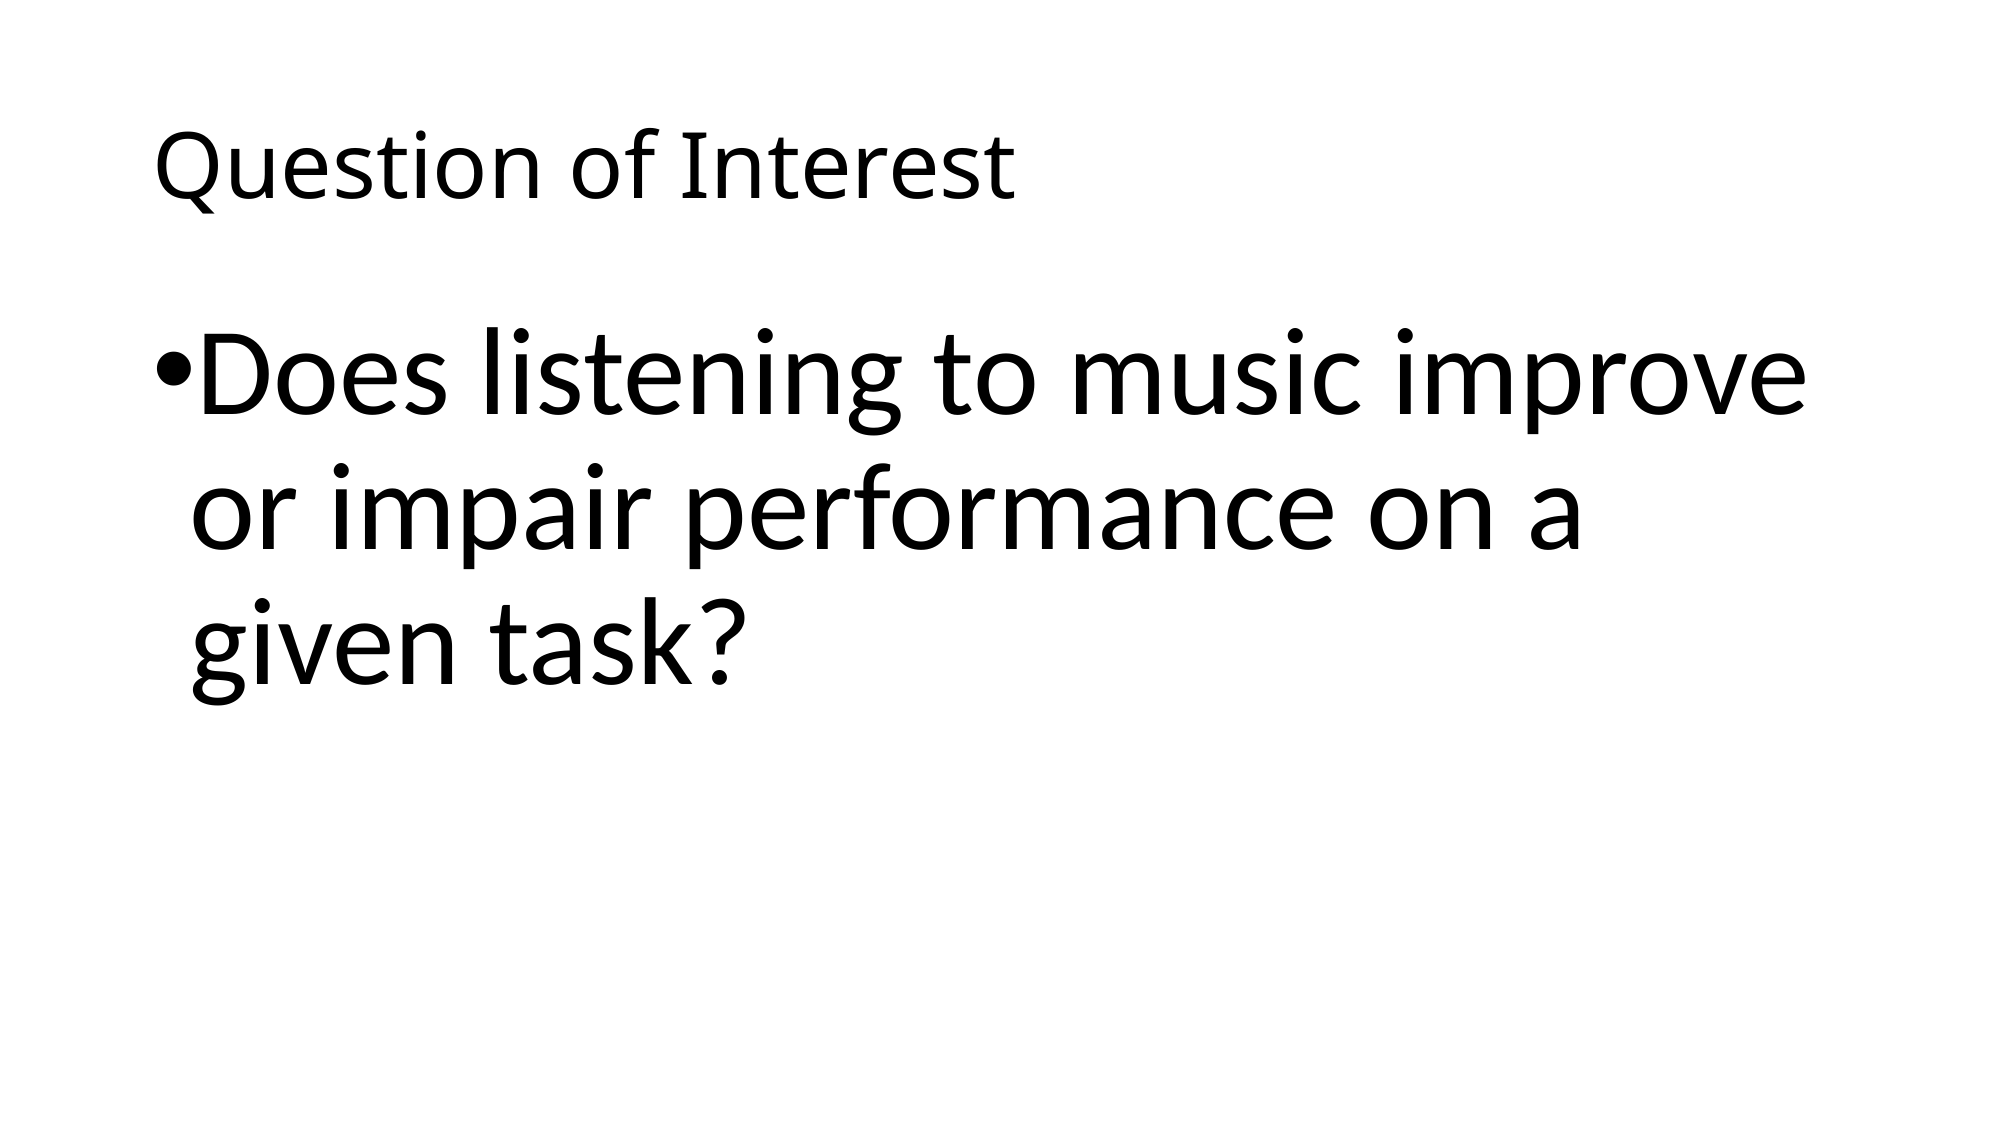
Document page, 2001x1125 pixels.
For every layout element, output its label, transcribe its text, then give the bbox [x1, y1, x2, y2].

list Does listening to music improve or impair performance on a given task? [137, 299, 1863, 1014]
title Question of Interest [137, 59, 1863, 278]
